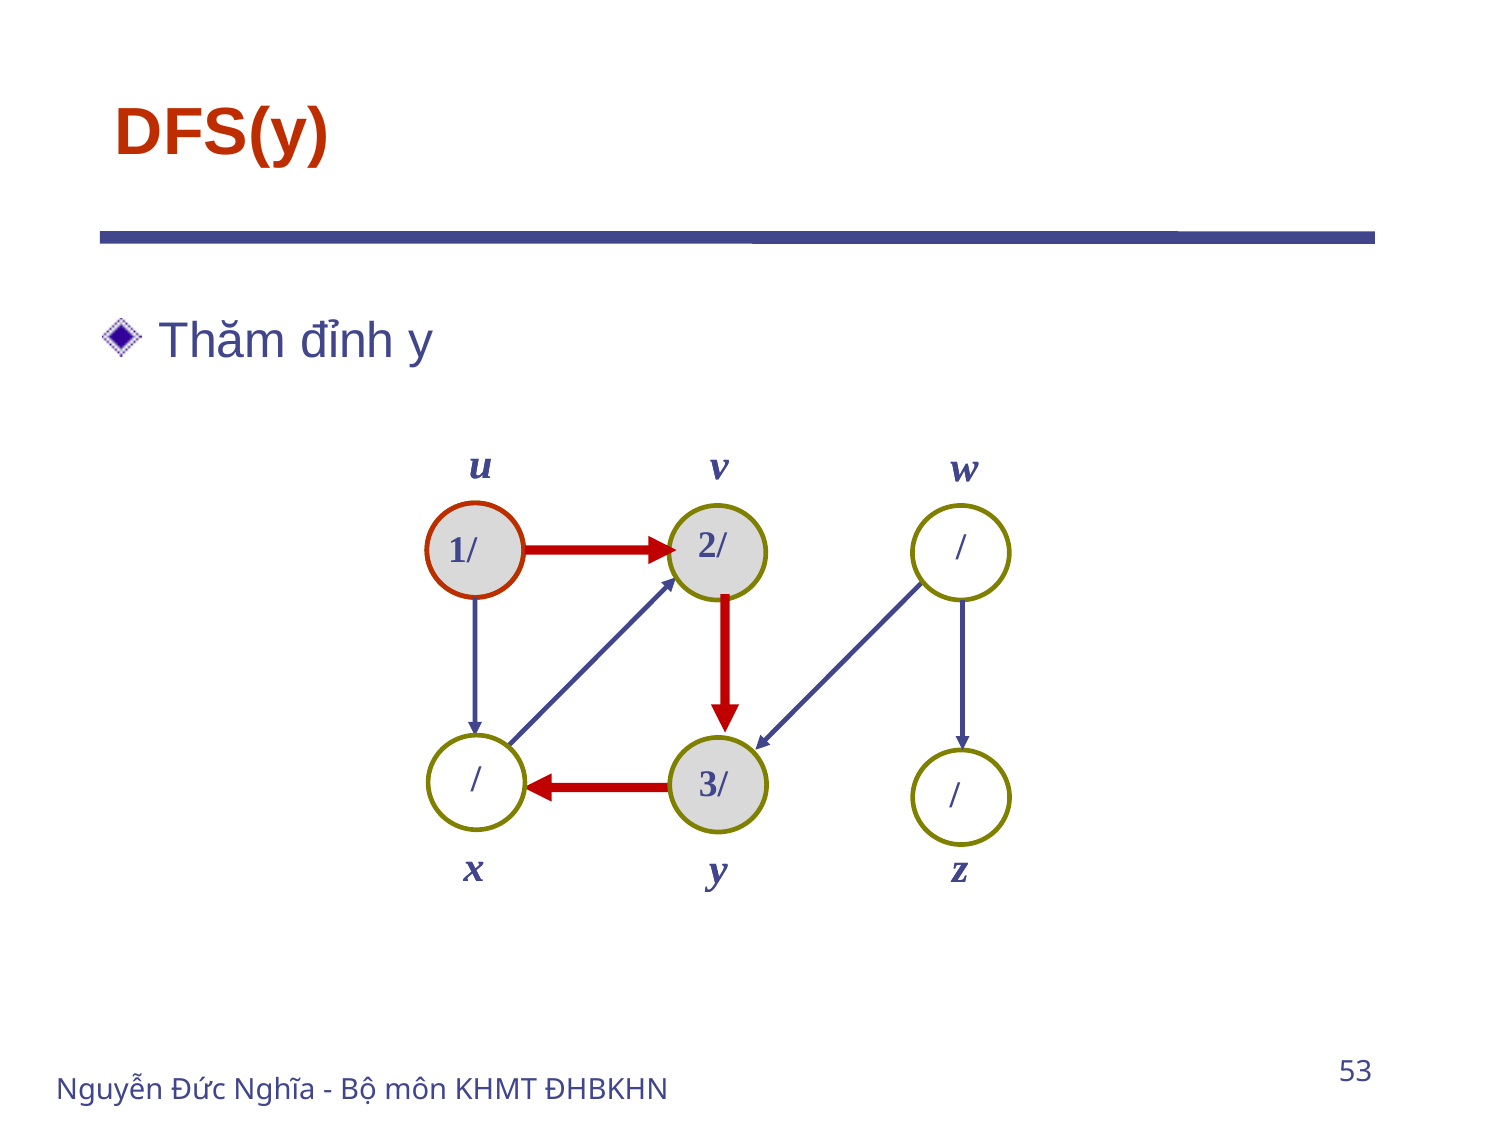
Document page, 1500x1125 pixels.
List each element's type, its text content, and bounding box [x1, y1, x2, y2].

text_box 3/ [674, 751, 744, 812]
title DFS(y) [99, 49, 1376, 176]
text_box [920, 823, 1002, 839]
text_box [678, 737, 767, 833]
text_box [928, 749, 994, 762]
text_box 1/ [433, 517, 502, 577]
text_box u [454, 429, 508, 495]
text_box [435, 502, 524, 598]
text_box 2/ [683, 512, 763, 573]
text_box [956, 599, 969, 751]
text_box [442, 732, 473, 746]
text_box [508, 577, 676, 746]
text_box [918, 575, 1004, 601]
text_box [525, 781, 669, 794]
text_box [718, 594, 732, 733]
picture [102, 318, 142, 357]
text_box z [937, 833, 984, 899]
text_box v [695, 430, 744, 496]
text_box [426, 526, 433, 574]
text_box [755, 582, 922, 750]
text_box [669, 519, 762, 601]
text_box / [906, 762, 1025, 823]
text_box [933, 505, 989, 514]
text_box [468, 597, 482, 735]
list Thăm đỉnh y [87, 299, 1401, 1026]
text_box [524, 543, 677, 557]
slide_number 53 [1074, 1024, 1388, 1101]
text_box [473, 735, 508, 746]
text_box w [935, 432, 994, 498]
text_box x [448, 832, 500, 898]
footer Nguyễn Đức Nghĩa - Bộ môn KHMT ĐHBKHN [12, 1037, 713, 1113]
text_box / [912, 514, 1013, 575]
text_box y [694, 834, 743, 900]
text_box [692, 505, 742, 512]
text_box / [427, 746, 525, 807]
text_box [669, 765, 674, 805]
text_box [435, 807, 518, 830]
